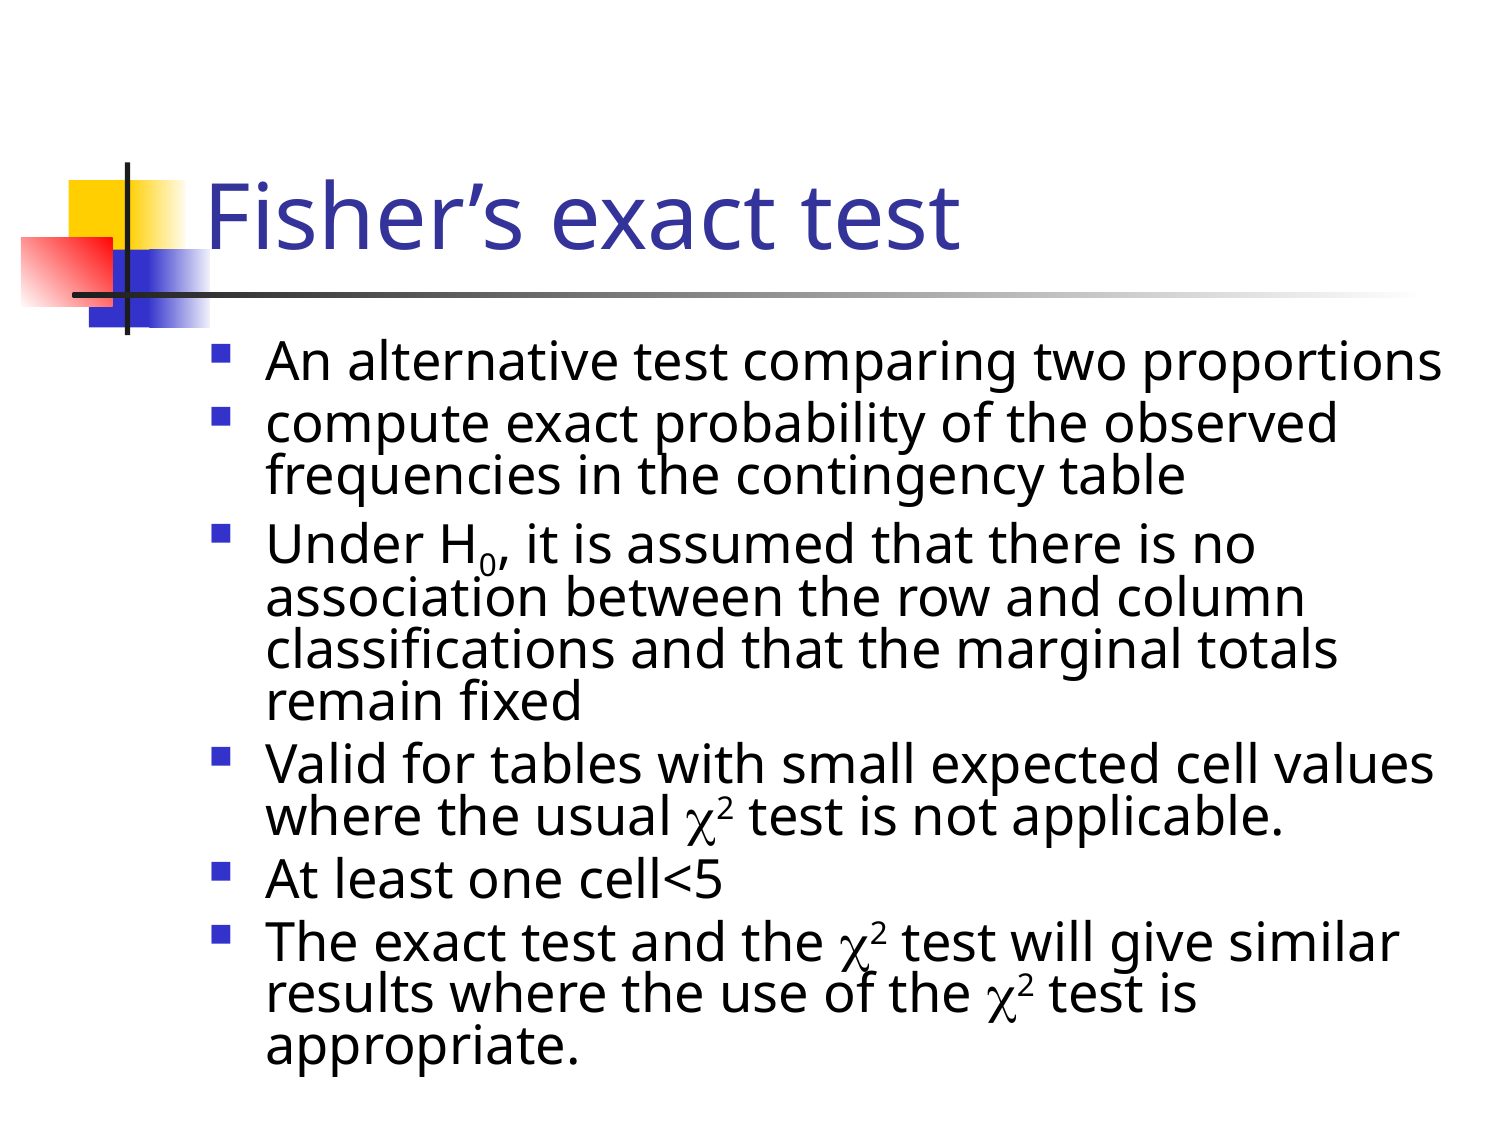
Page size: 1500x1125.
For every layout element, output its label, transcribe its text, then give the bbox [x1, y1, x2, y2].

title Fisher’s exact test [188, 35, 1468, 275]
list An alternative test comparing two proportions compute exact probability of the observed frequencies in the contingency table Under H0, it is assumed that there is no association between the row and column classifications and that the marginal totals remain fixed Valid for tables with small expected cell values where the usual 2 test is not applicable. At least one cell<5 The exact test and the 2 test will give similar results where the use of the 2 test is appropriate. [193, 331, 1469, 1063]
